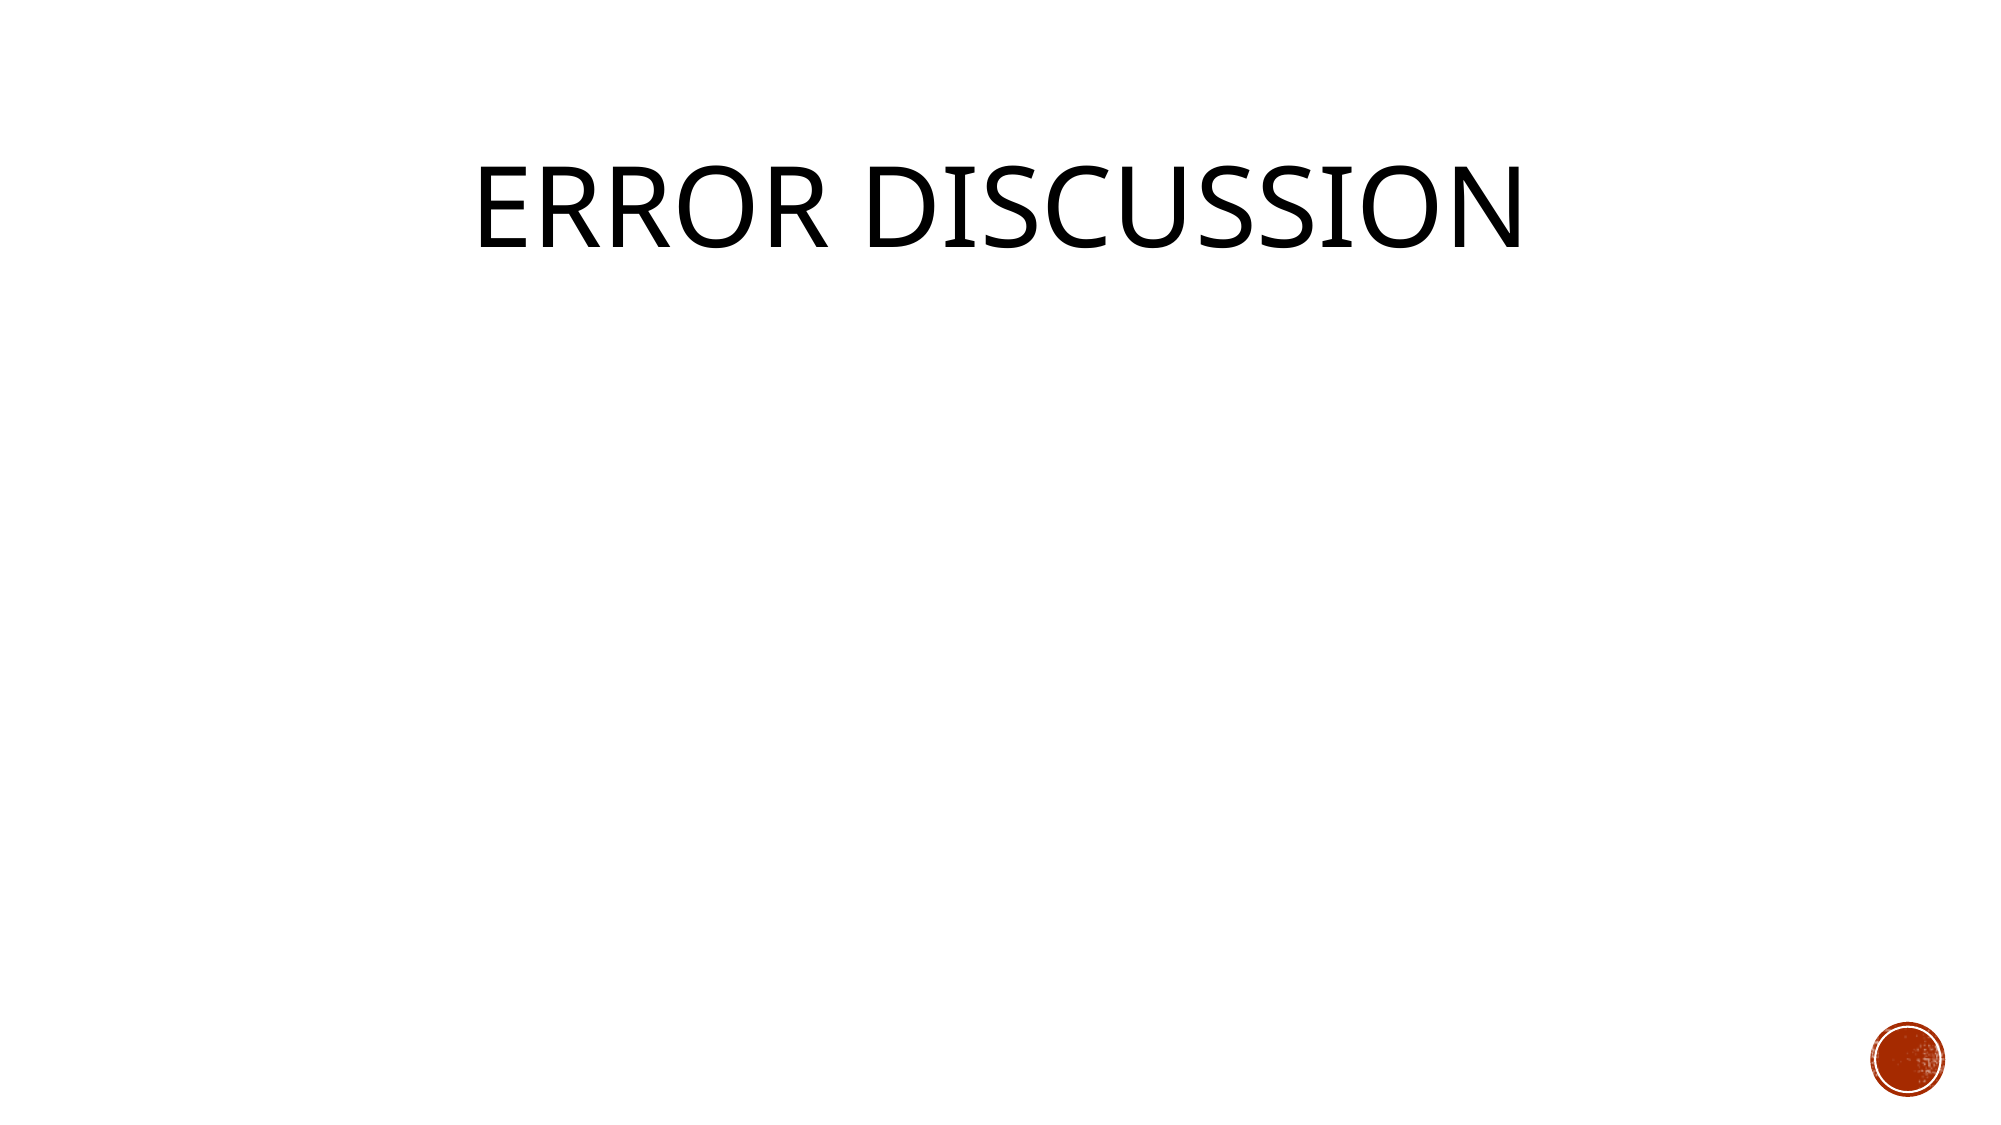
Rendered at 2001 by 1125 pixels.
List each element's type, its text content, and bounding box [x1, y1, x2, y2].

title Error Discussion [175, 79, 1826, 344]
